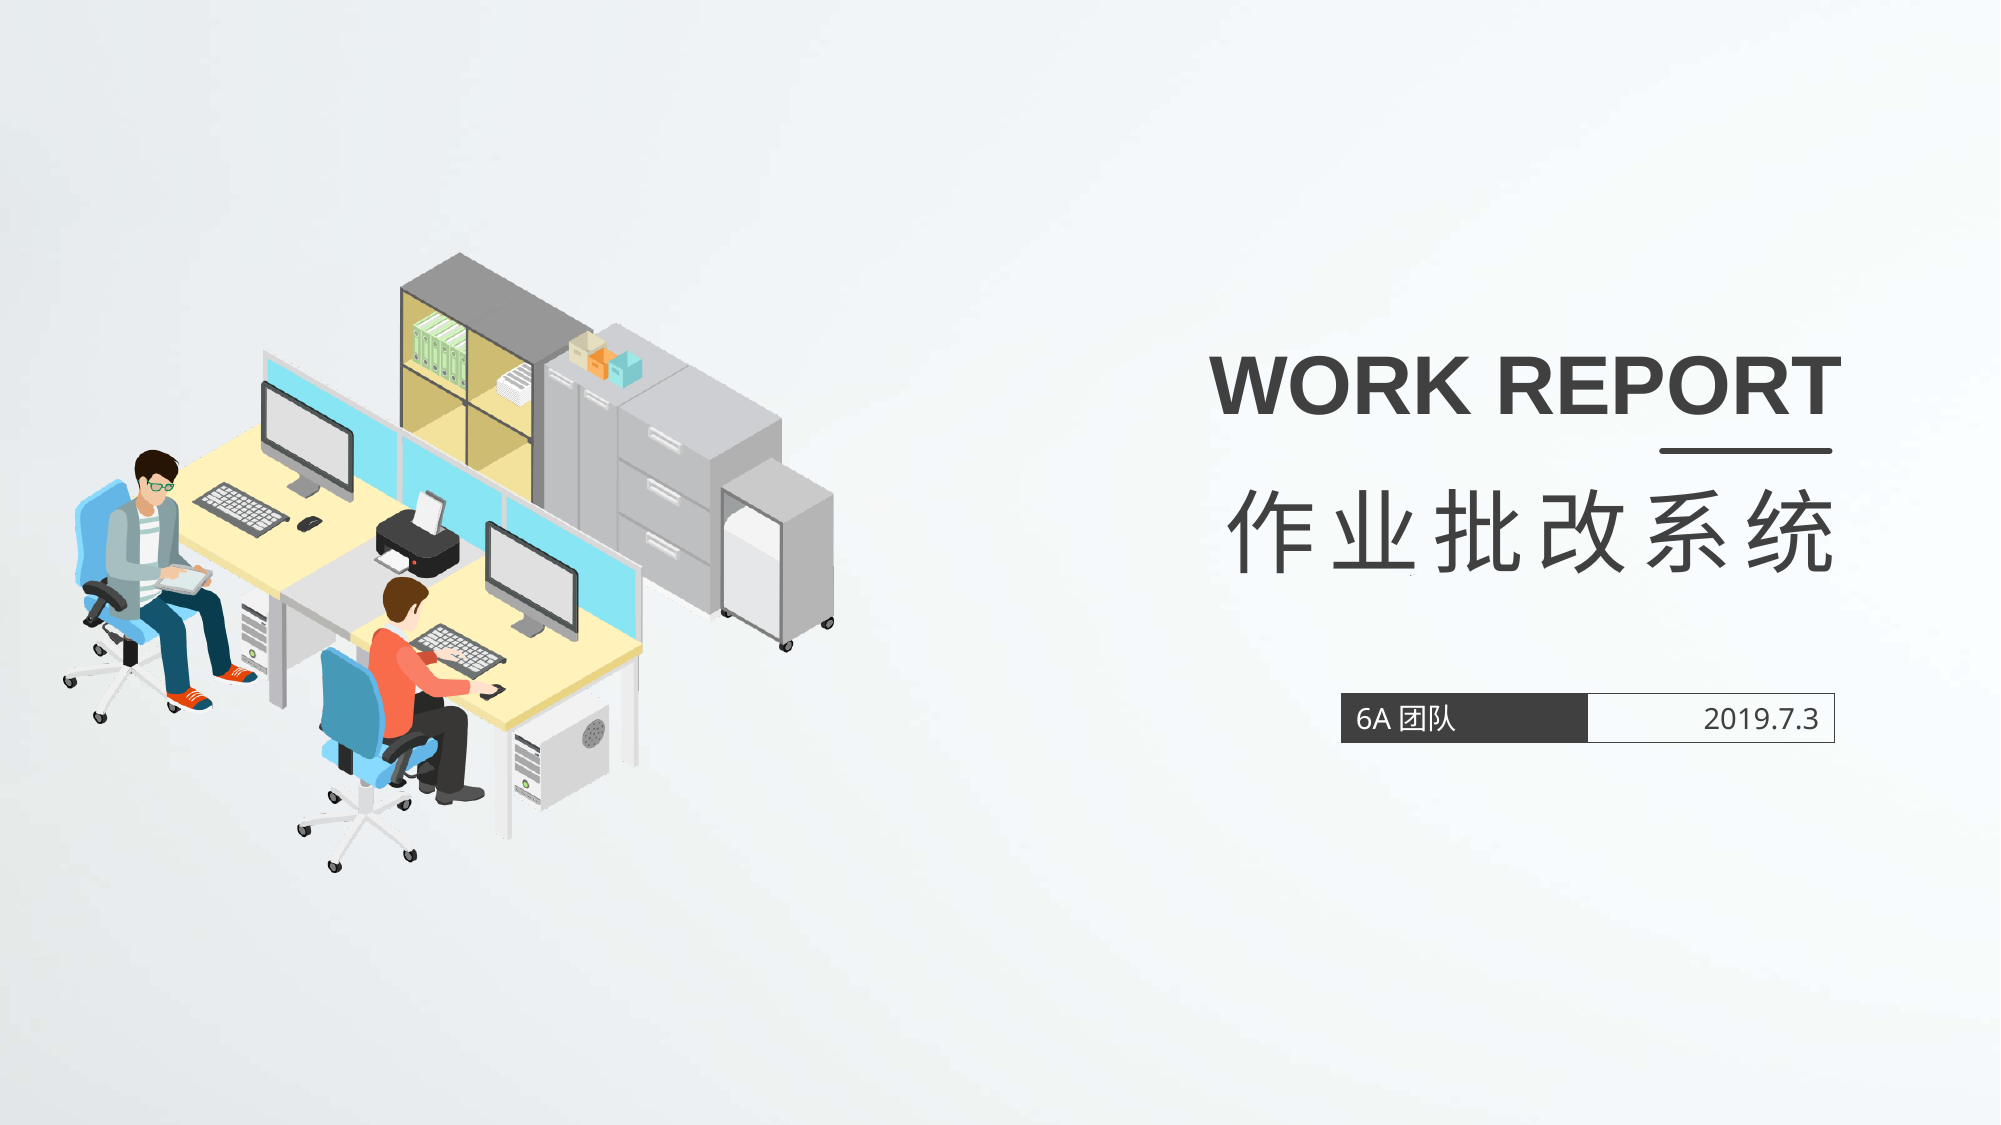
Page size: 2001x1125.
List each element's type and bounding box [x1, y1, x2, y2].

text_box [1341, 693, 1835, 744]
picture [0, 0, 2000, 1125]
